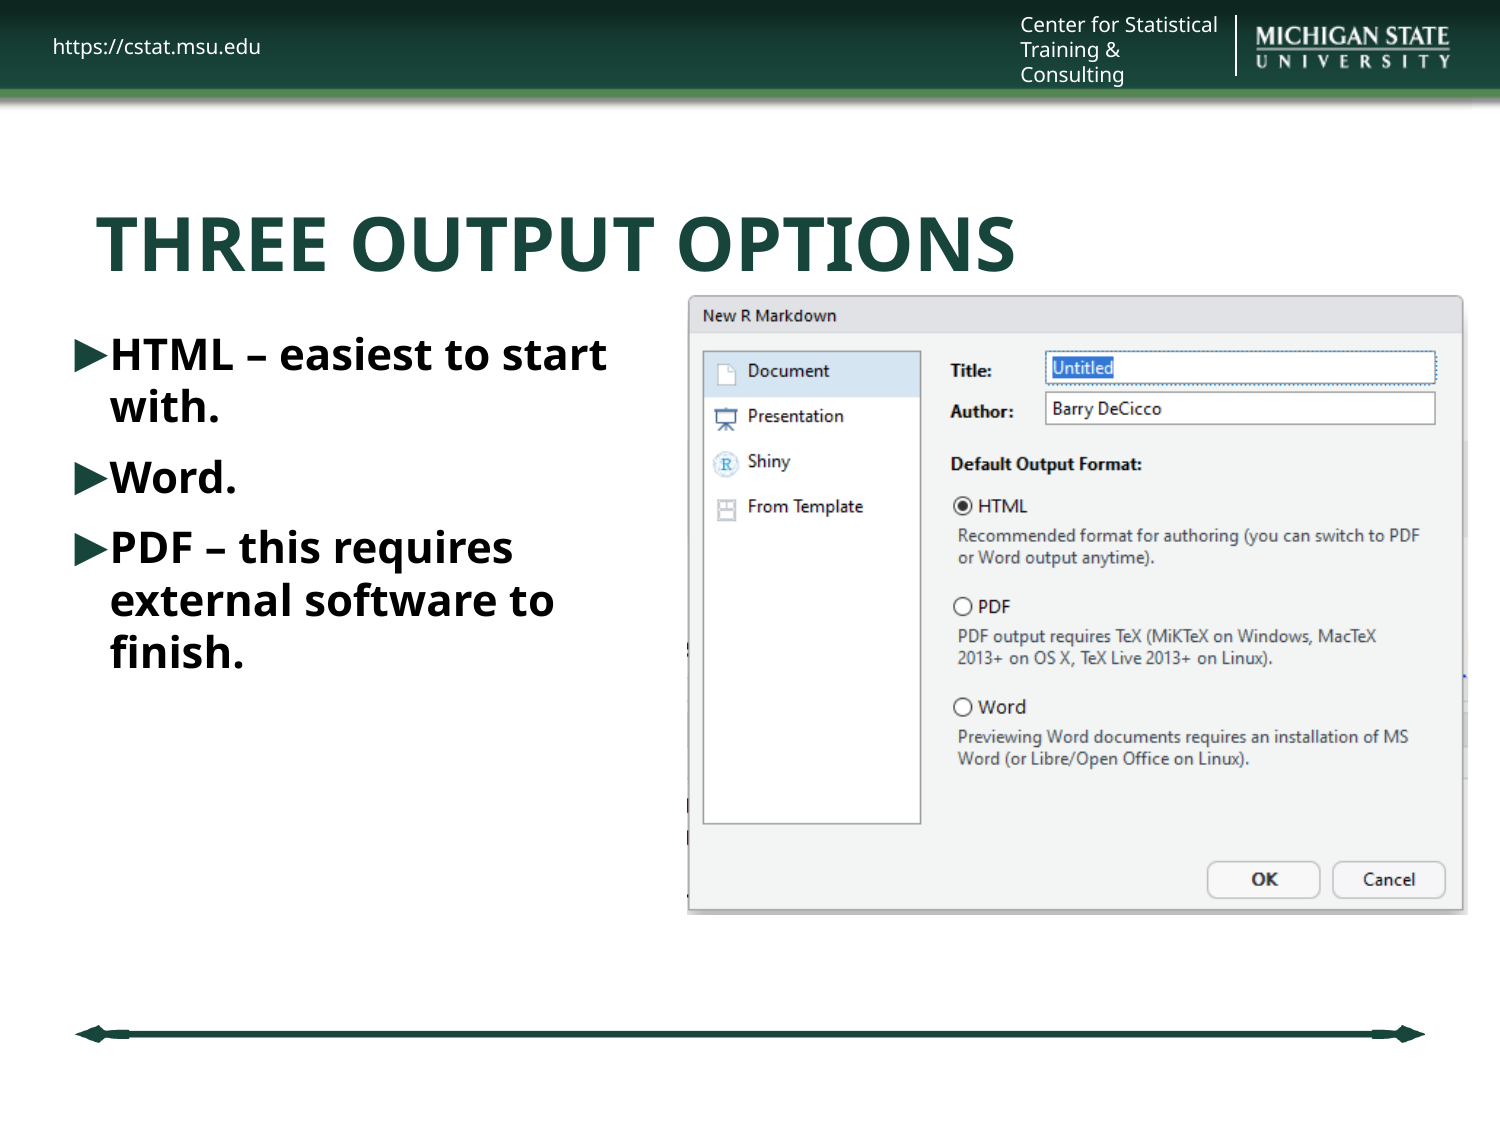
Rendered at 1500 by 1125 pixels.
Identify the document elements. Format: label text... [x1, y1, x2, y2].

picture [0, 0, 1500, 110]
list HTML – easiest to start with. Word. PDF – this requires external software to finish. I will use HTML [63, 327, 649, 915]
title THREE OUTPUT OPTIONS [84, 169, 1135, 314]
picture [686, 292, 1469, 915]
picture [75, 1025, 1425, 1043]
